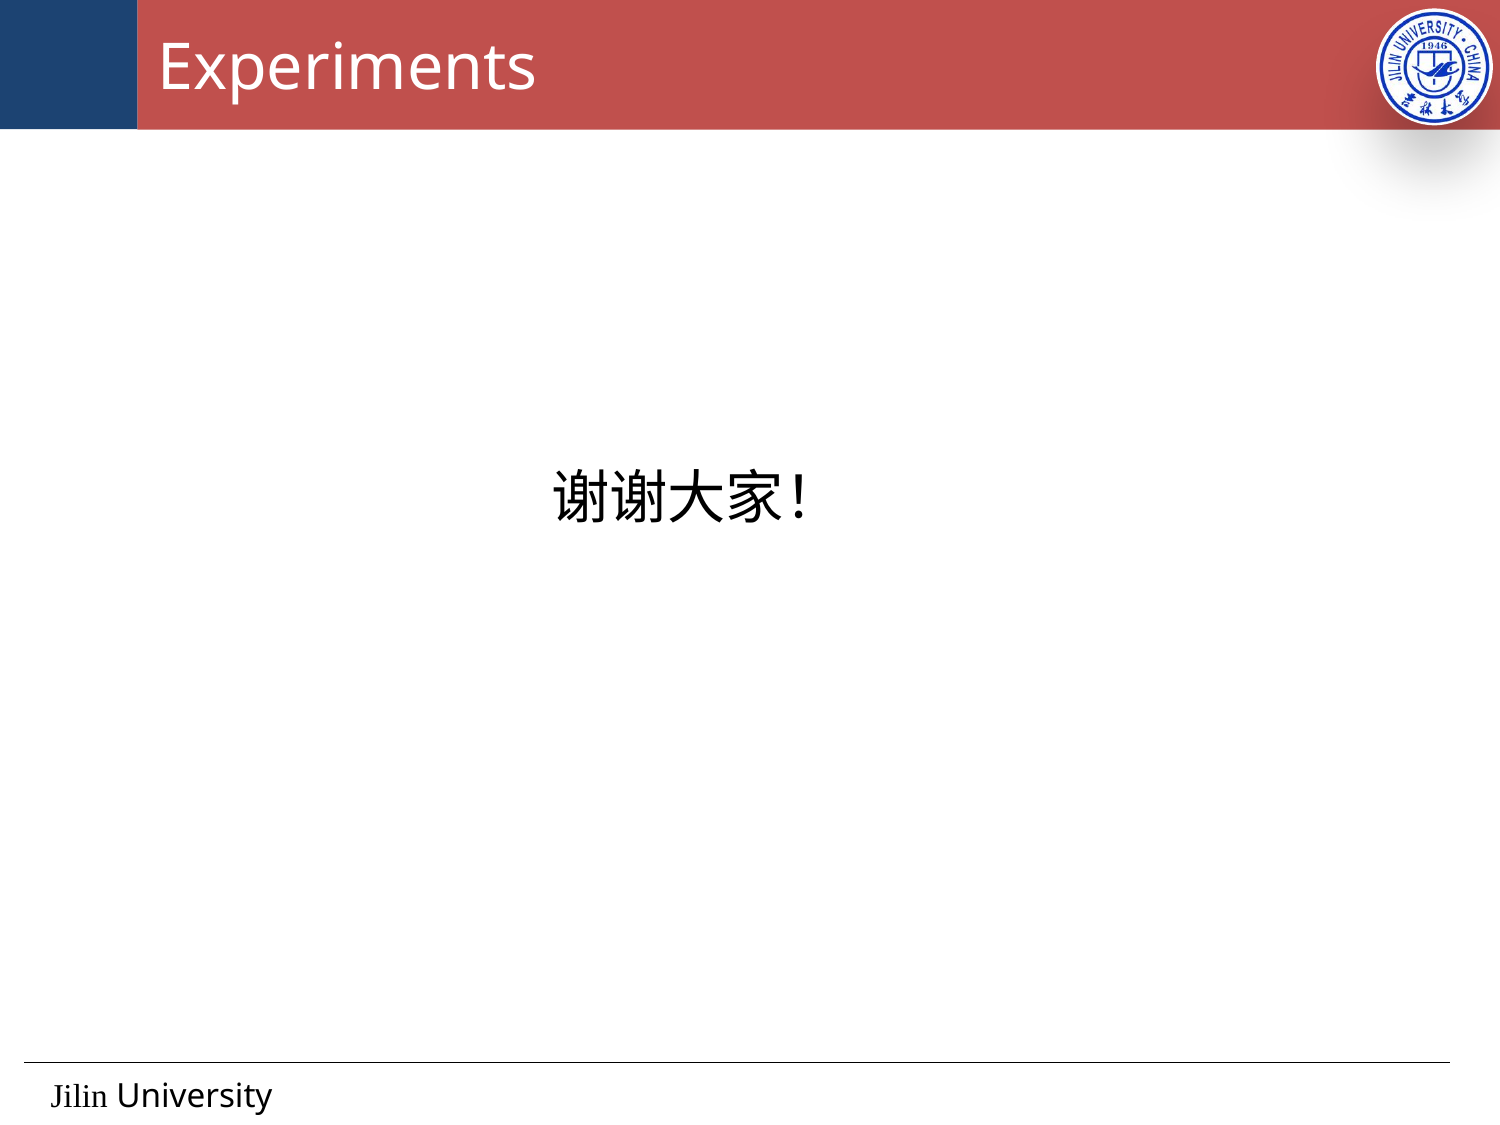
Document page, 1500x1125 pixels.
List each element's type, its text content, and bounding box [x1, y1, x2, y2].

title Experiments [149, 17, 1351, 111]
picture [1376, 8, 1493, 126]
text_box 谢谢大家！ [543, 452, 1044, 538]
